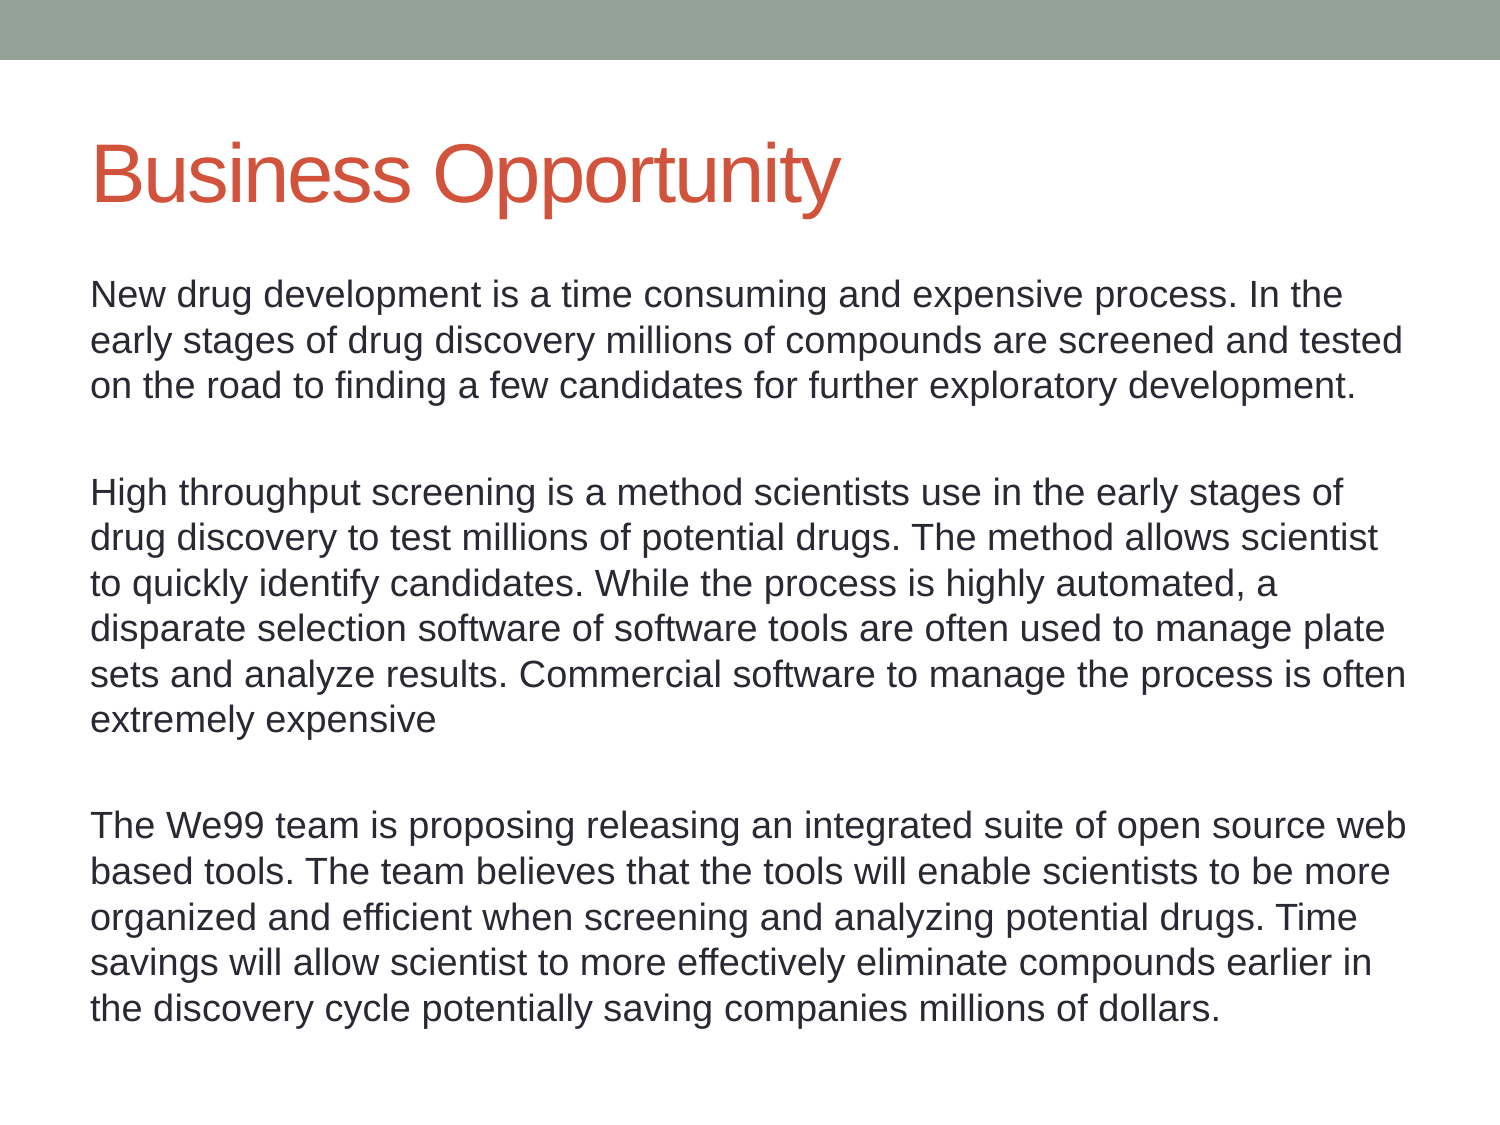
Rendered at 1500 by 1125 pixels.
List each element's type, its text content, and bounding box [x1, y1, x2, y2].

title Business Opportunity [75, 87, 1425, 250]
list New drug development is a time consuming and expensive process. In the early stages of drug discovery millions of compounds are screened and tested on the road to finding a few candidates for further exploratory development. High throughput screening is a method scientists use in the early stages of drug discovery to test millions of potential drugs. The method allows scientist to quickly identify candidates. While the process is highly automated, a disparate selection software of software tools are often used to manage plate sets and analyze results. Commercial software to manage the process is often extremely expensive The We99 team is proposing releasing an integrated suite of open source web based tools. The team believes that the tools will enable scientists to be more organized and efficient when screening and analyzing potential drugs. Time savings will allow scientist to more effectively eliminate compounds earlier in the discovery cycle potentially saving companies millions of dollars. [75, 262, 1425, 1063]
